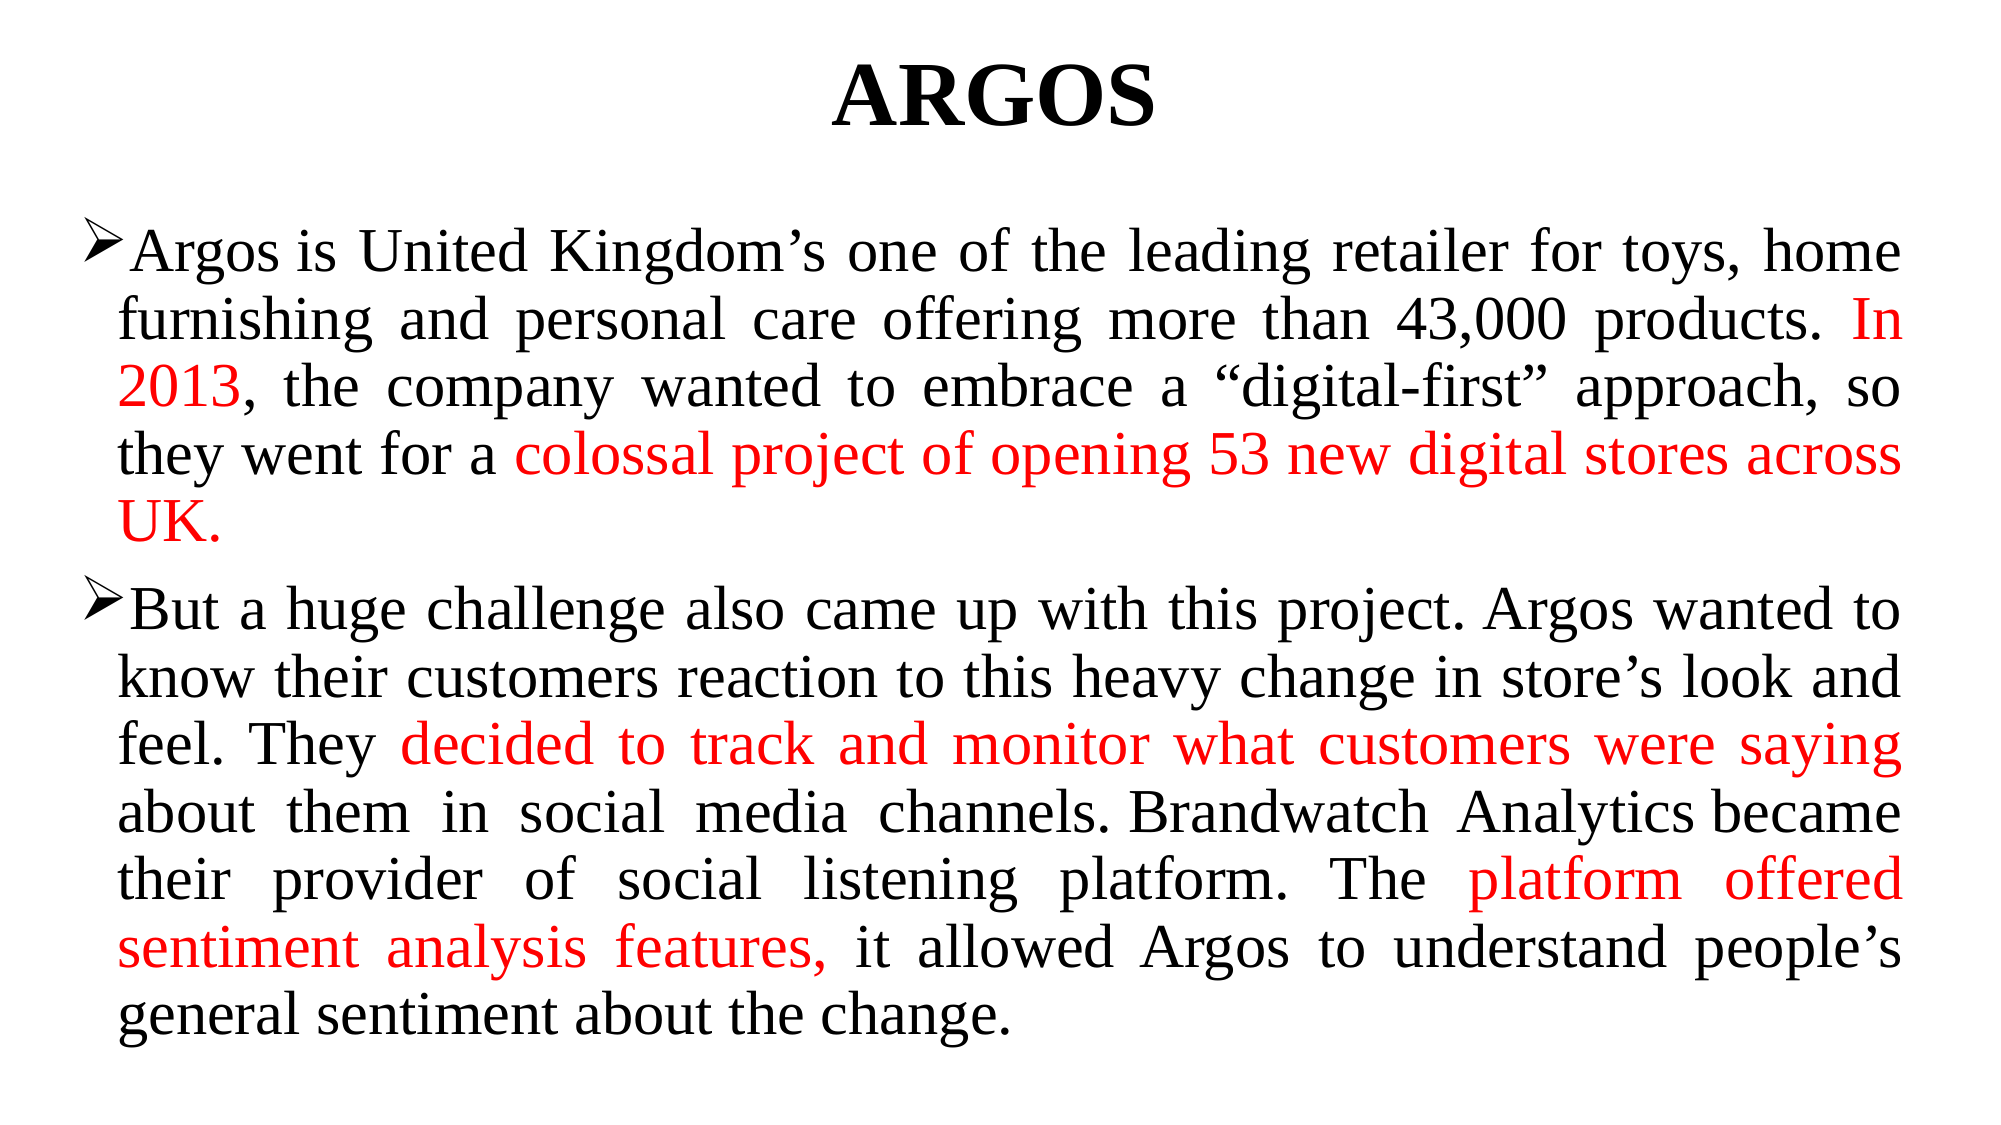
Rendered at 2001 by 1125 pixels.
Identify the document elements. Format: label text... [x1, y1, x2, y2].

title ARGOS [60, 36, 1930, 155]
list Argos is United Kingdom’s one of the leading retailer for toys, home furnishing and personal care offering more than 43,000 products. In 2013, the company wanted to embrace a “digital-first” approach, so they went for a colossal project of opening 53 new digital stores across UK. But a huge challenge also came up with this project. Argos wanted to know their customers reaction to this heavy change in store’s look and feel. They decided to track and monitor what customers were saying about them in social media channels. Brandwatch Analytics became their provider of social listening platform. The platform offered sentiment analysis features, it allowed Argos to understand people’s general sentiment about the change. [64, 210, 1919, 1071]
